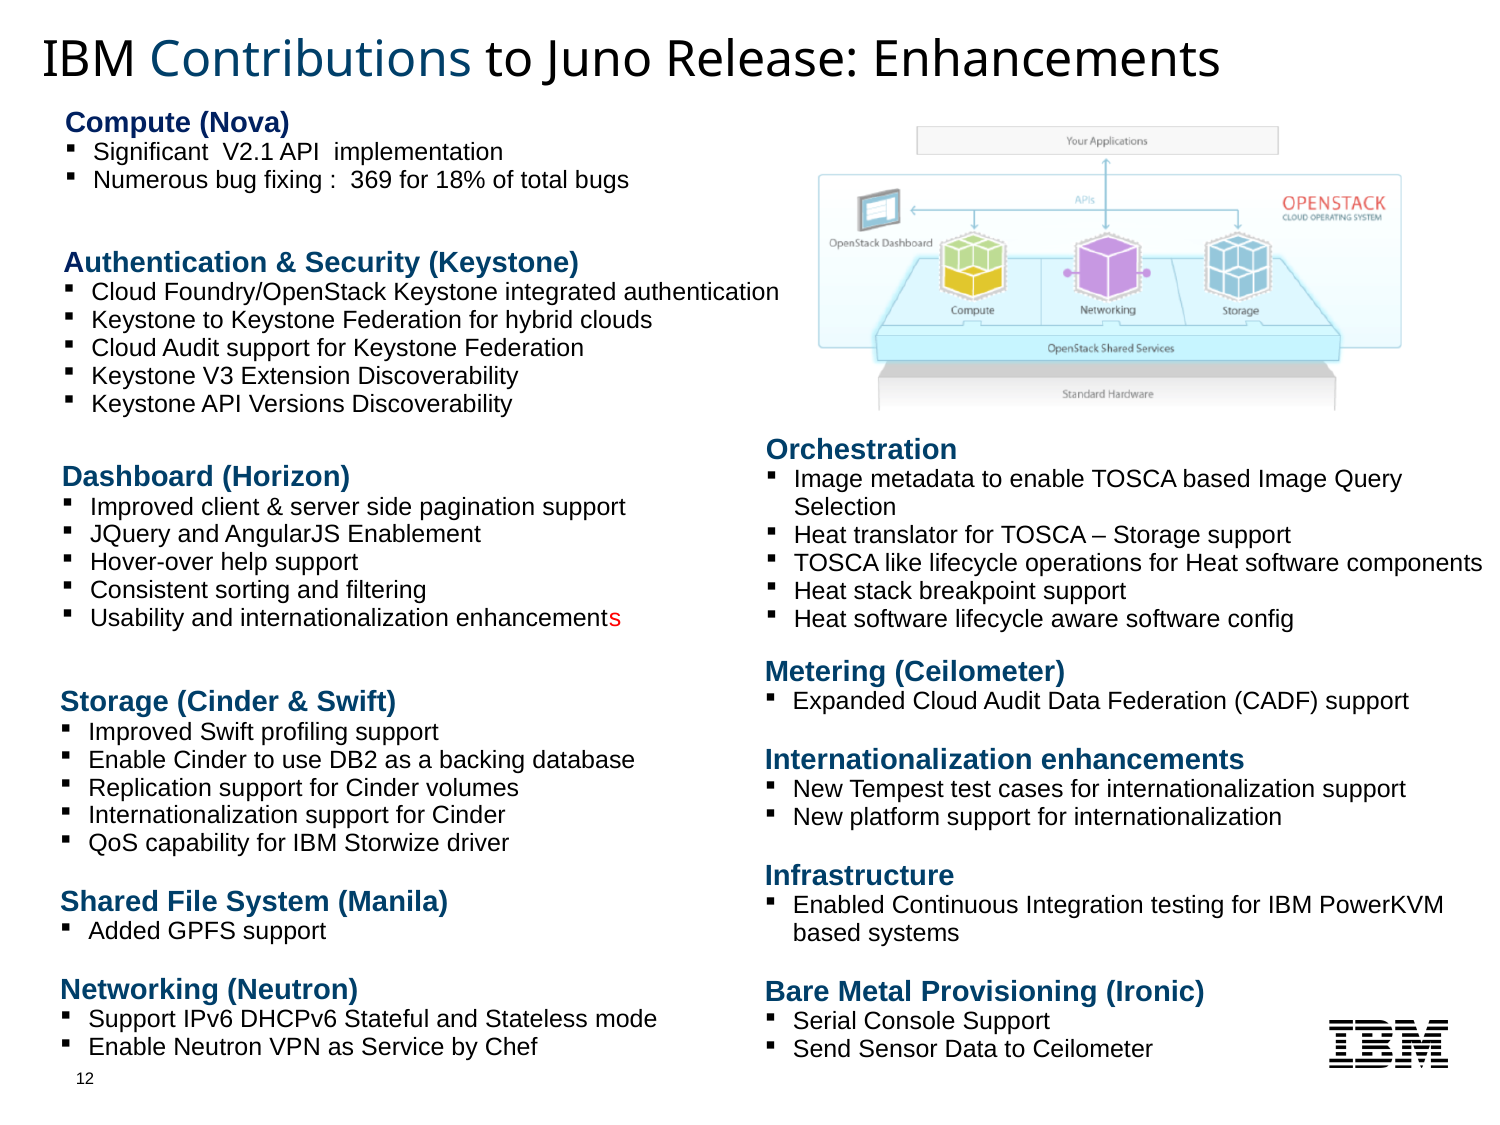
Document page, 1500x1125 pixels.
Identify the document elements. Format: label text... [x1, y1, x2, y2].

text_box Storage (Cinder & Swift) Improved Swift profiling support Enable Cinder to use DB2 as a backing database Replication support for Cinder volumes Internationalization support for Cinder QoS capability for IBM Storwize driver Shared File System (Manila) Added GPFS support Networking (Neutron) Support IPv6 DHCPv6 Stateful and Stateless mode Enable Neutron VPN as Service by Chef [45, 678, 754, 1125]
text_box Compute (Nova) Significant V2.1 API implementation Numerous bug fixing : 369 for 18% of total bugs [50, 98, 808, 202]
text_box Dashboard (Horizon) Improved client & server side pagination support JQuery and AngularJS Enablement Hover-over help support Consistent sorting and filtering Usability and internationalization enhancements [47, 452, 700, 640]
title IBM Contributions to Juno Release: Enhancements [26, 18, 1480, 96]
picture [816, 113, 1402, 420]
text_box Metering (Ceilometer) Expanded Cloud Audit Data Federation (CADF) support Internationalization enhancements New Tempest test cases for internationalization support New platform support for internationalization Infrastructure Enabled Continuous Integration testing for IBM PowerKVM based systems Bare Metal Provisioning (Ironic) Serial Console Support Send Sensor Data to Ceilometer [750, 580, 1469, 1099]
text_box [779, 819, 1479, 920]
text_box Orchestration Image metadata to enable TOSCA based Image Query Selection Heat translator for TOSCA – Storage support TOSCA like lifecycle operations for Heat software components Heat stack breakpoint support Heat software lifecycle aware software config [751, 425, 1500, 850]
text_box Authentication & Security (Keystone) Cloud Foundry/OpenStack Keystone integrated authentication Keystone to Keystone Federation for hybrid clouds Cloud Audit support for Keystone Federation Keystone V3 Extension Discoverability Keystone API Versions Discoverability [48, 238, 815, 426]
